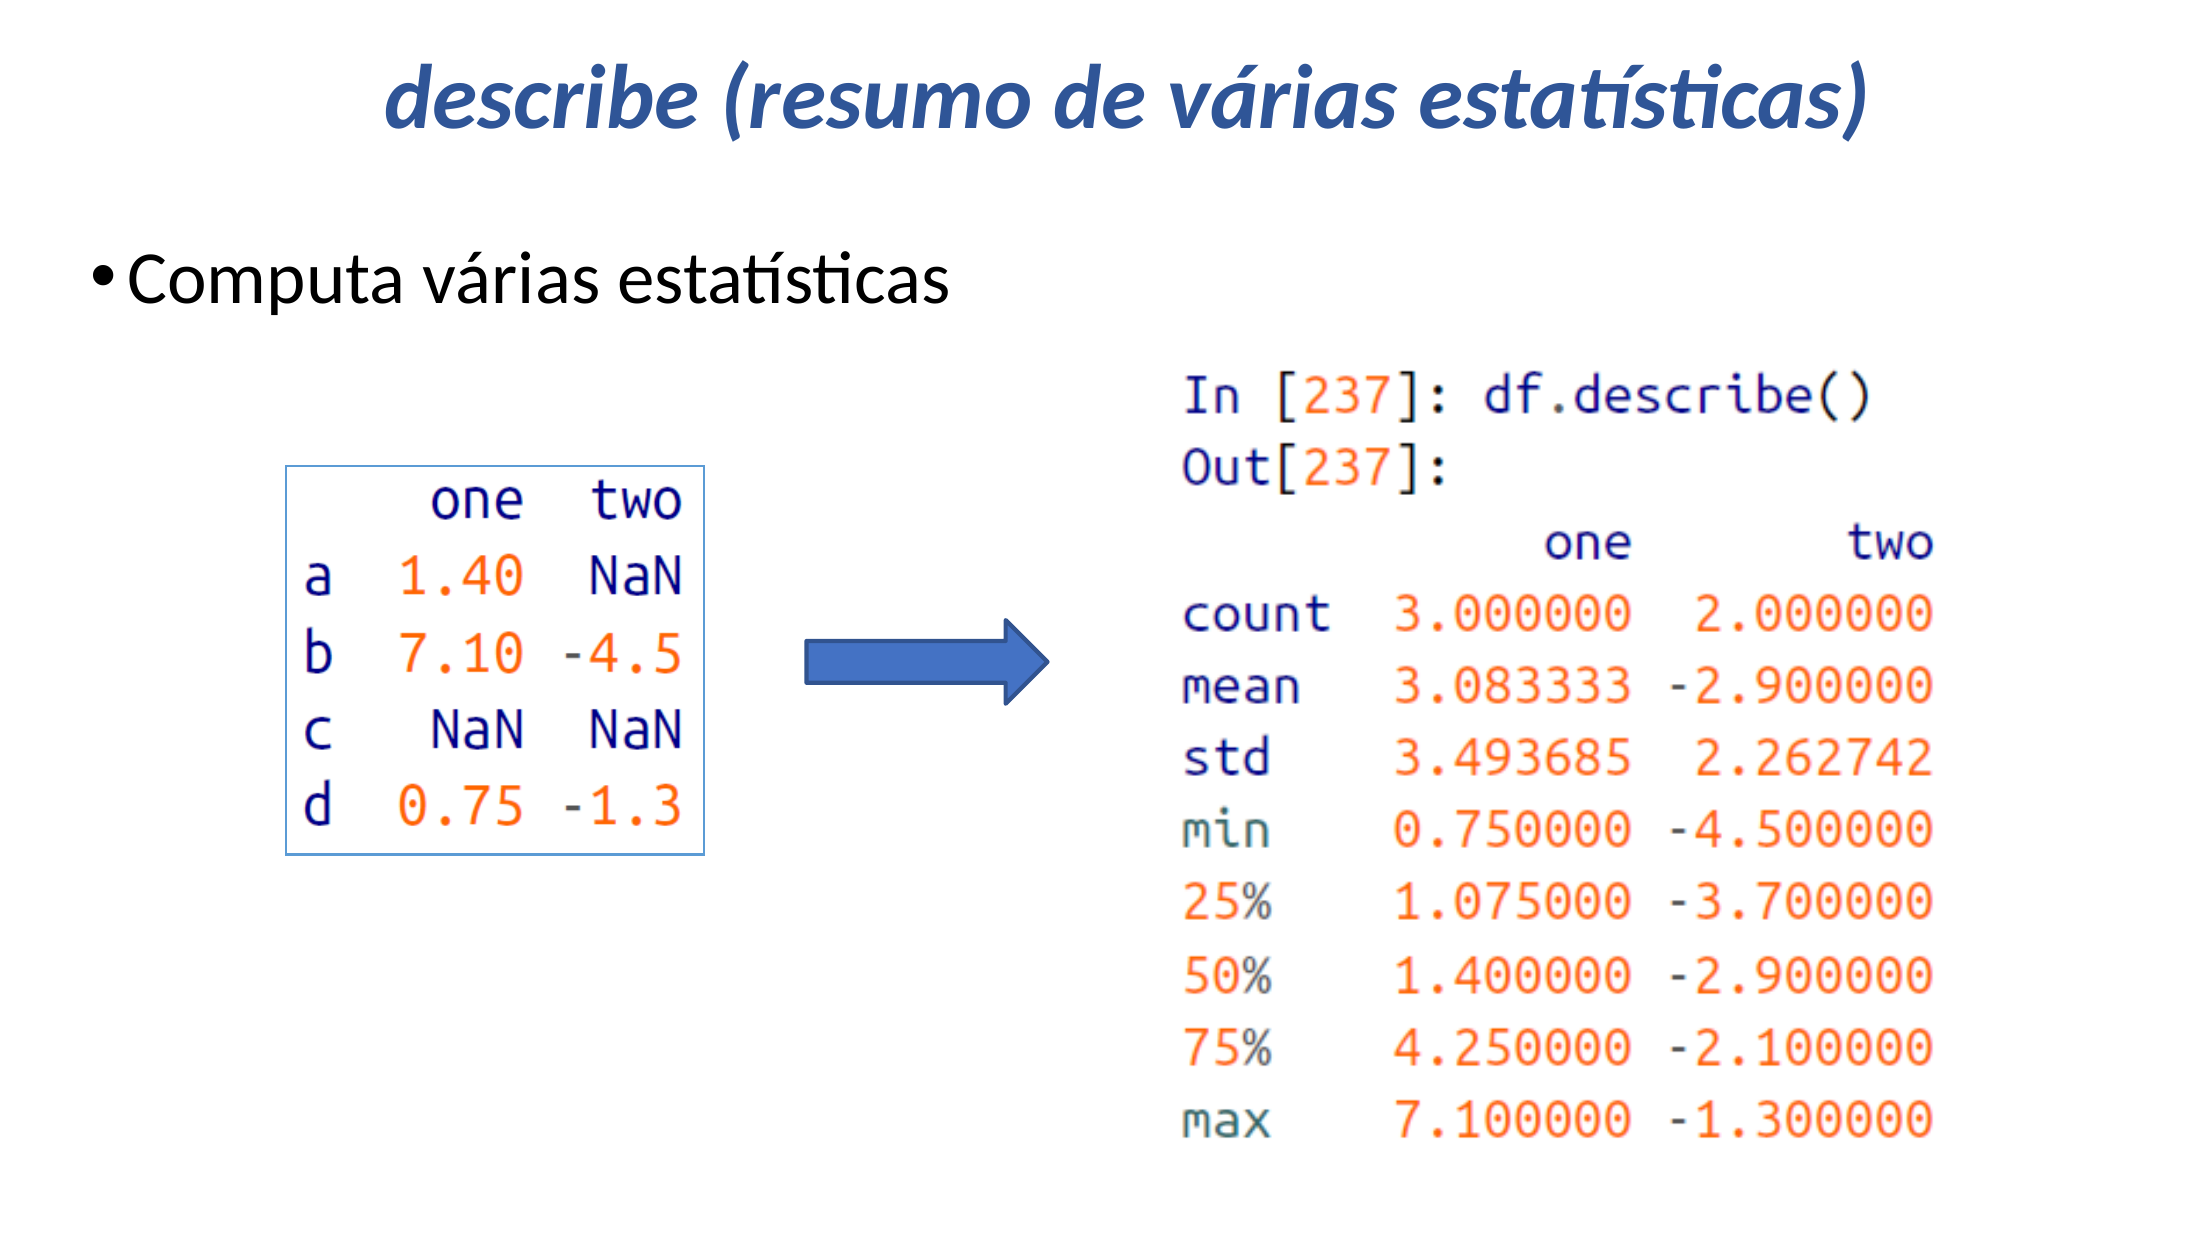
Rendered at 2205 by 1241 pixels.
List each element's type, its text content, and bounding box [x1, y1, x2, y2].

list Computa várias estatísticas [75, 230, 2105, 704]
picture [287, 467, 703, 854]
picture [1172, 358, 1954, 1159]
text_box [806, 620, 1048, 704]
title describe (resumo de várias estatísticas) [151, 21, 2105, 177]
